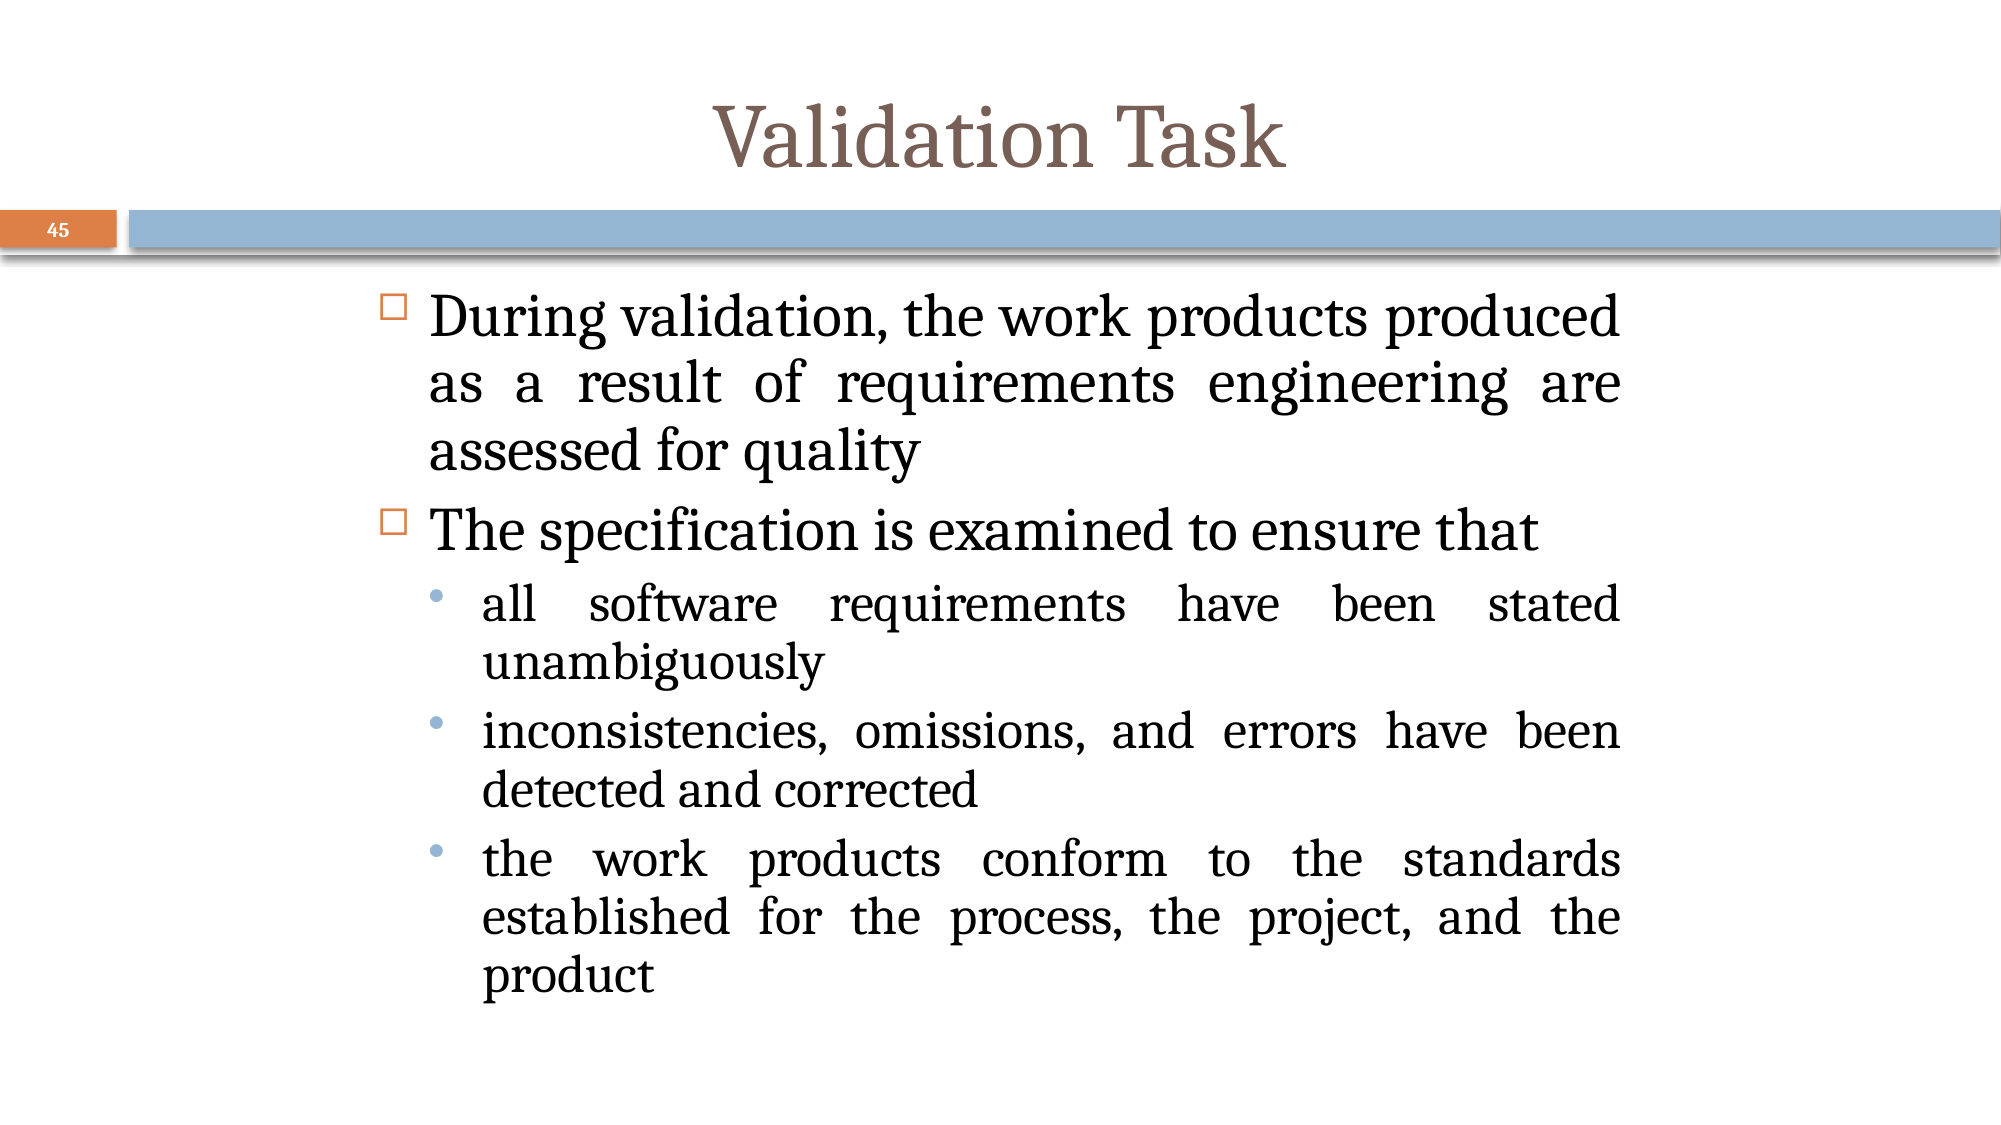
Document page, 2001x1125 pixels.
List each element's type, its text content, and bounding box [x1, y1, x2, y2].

list During validation, the work products produced as a result of requirements engineering are assessed for quality The specification is examined to ensure that all software requirements have been stated unambiguously inconsistencies, omissions, and errors have been detected and corrected the work products conform to the standards established for the process, the project, and the product [362, 275, 1638, 1025]
slide_number 45 [0, 208, 117, 249]
title Validation Task [362, 37, 1638, 225]
